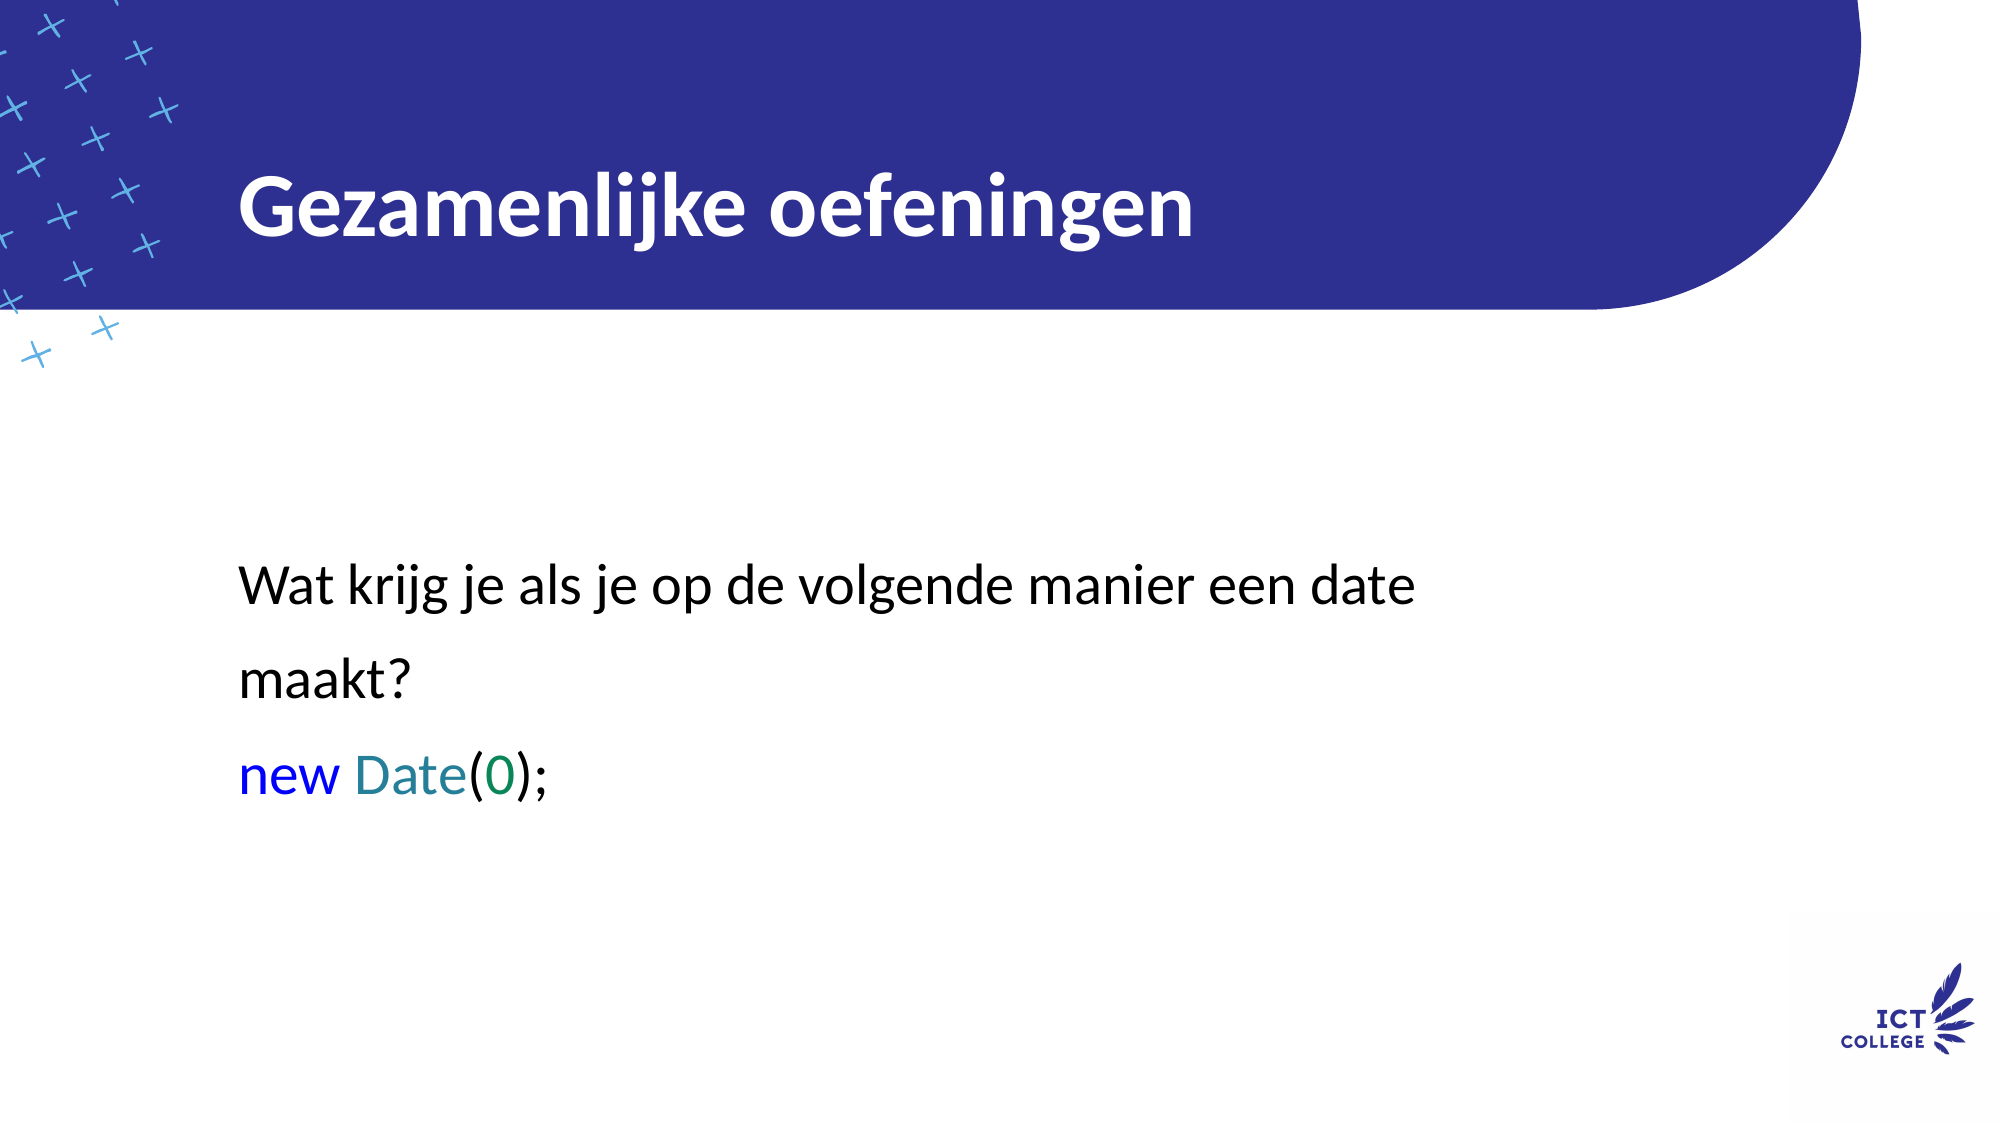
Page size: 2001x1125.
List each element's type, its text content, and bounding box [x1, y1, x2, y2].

picture [1787, 911, 2000, 1124]
list Wat krijg je als je op de volgende manier een date maakt? new Date(0); [238, 378, 1579, 1044]
title Gezamenlijke oefeningen [238, 46, 1579, 264]
